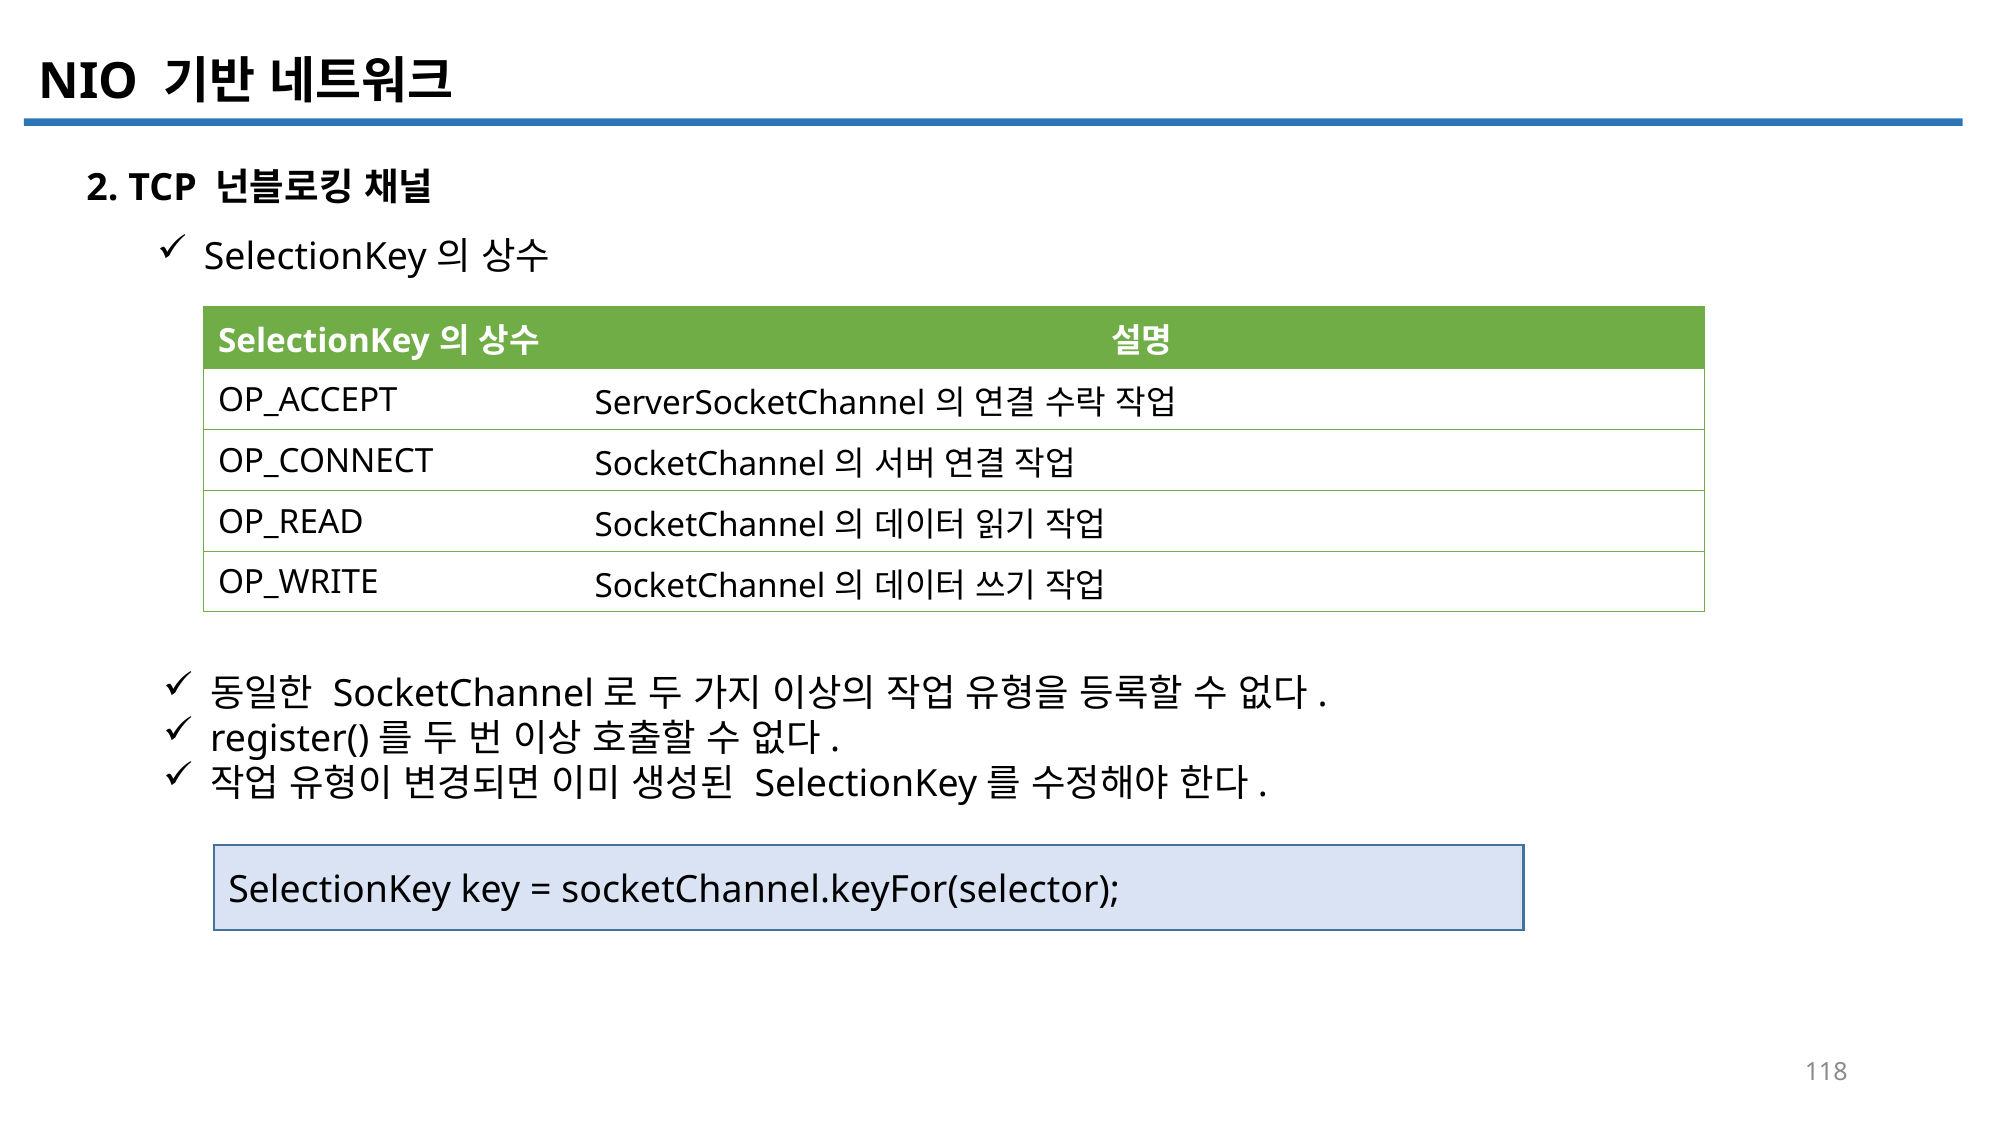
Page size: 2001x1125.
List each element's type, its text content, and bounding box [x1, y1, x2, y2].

table_cell SocketChannel의 데이터 쓰기 작업 [580, 552, 1704, 611]
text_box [23, 39, 1963, 126]
table_cell OP_READ [204, 491, 580, 551]
table_cell ServerSocketChannel의 연결 수락 작업 [580, 369, 1704, 429]
text_box SelectionKey의 상수 [142, 224, 1849, 285]
table_cell SocketChannel의 데이터 읽기 작업 [580, 491, 1704, 551]
text_box 동일한 SocketChannel로 두 가지 이상의 작업 유형을 등록할 수 없다. register()를 두 번 이상 호출할 수 없다. 작업 유형이 변경되면 이미 생성된 SelectionKey를 수정해야 한다. [148, 661, 1855, 812]
slide_number 118 [1412, 1042, 1863, 1103]
table_cell OP_WRITE [204, 552, 580, 611]
table_cell OP_ACCEPT [204, 369, 580, 429]
table_cell OP_CONNECT [204, 430, 580, 490]
table_cell SocketChannel의 서버 연결 작업 [580, 430, 1704, 490]
text_box 2. TCP 넌블로킹 채널 [71, 155, 1448, 216]
text_box SelectionKey key = socketChannel.keyFor(selector); [213, 844, 1525, 931]
table_header 설명 [580, 307, 1704, 368]
table_header SelectionKey의 상수 [204, 307, 580, 368]
